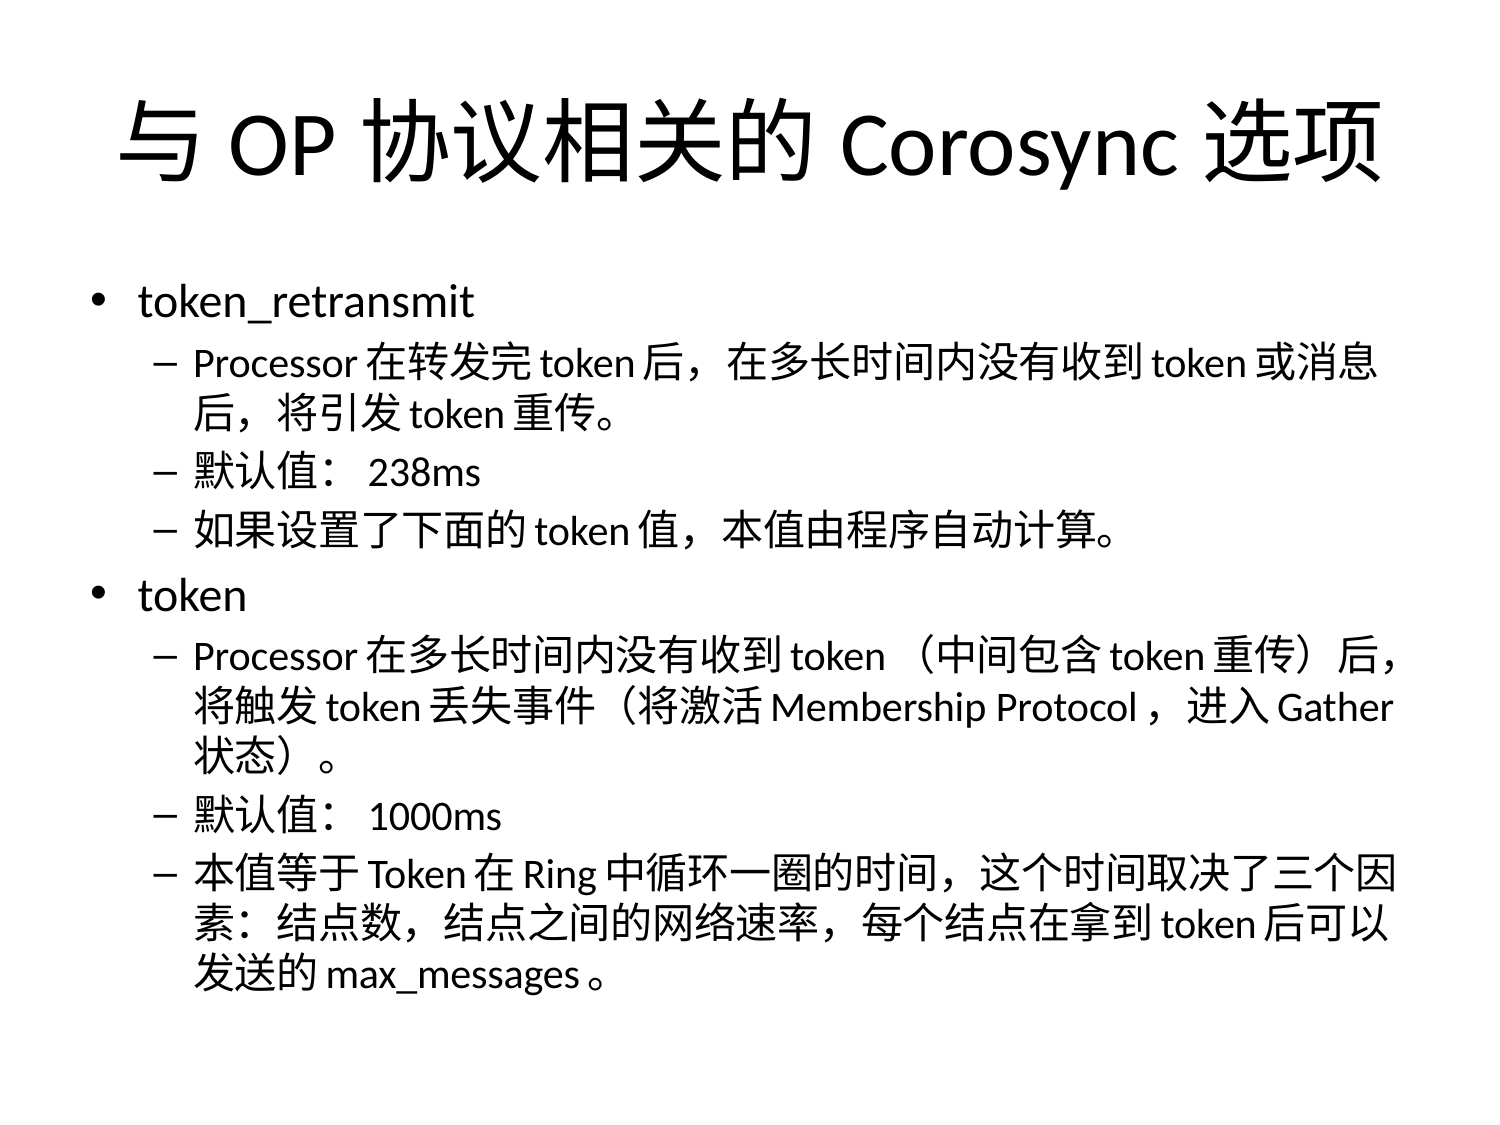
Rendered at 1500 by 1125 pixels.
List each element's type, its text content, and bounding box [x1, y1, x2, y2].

title 与OP协议相关的Corosync选项 [75, 45, 1425, 233]
list token_retransmit Processor在转发完token后，在多长时间内没有收到token或消息后，将引发token重传。 默认值：238ms 如果设置了下面的token值，本值由程序自动计算。 token Processor在多长时间内没有收到token（中间包含token重传）后，将触发token丢失事件（将激活Membership Protocol，进入Gather状态）。 默认值：1000ms 本值等于Token在Ring中循环一圈的时间，这个时间取决了三个因素：结点数，结点之间的网络速率，每个结点在拿到token后可以发送的max_messages。 [75, 262, 1425, 726]
text_box [74, 726, 1425, 1005]
